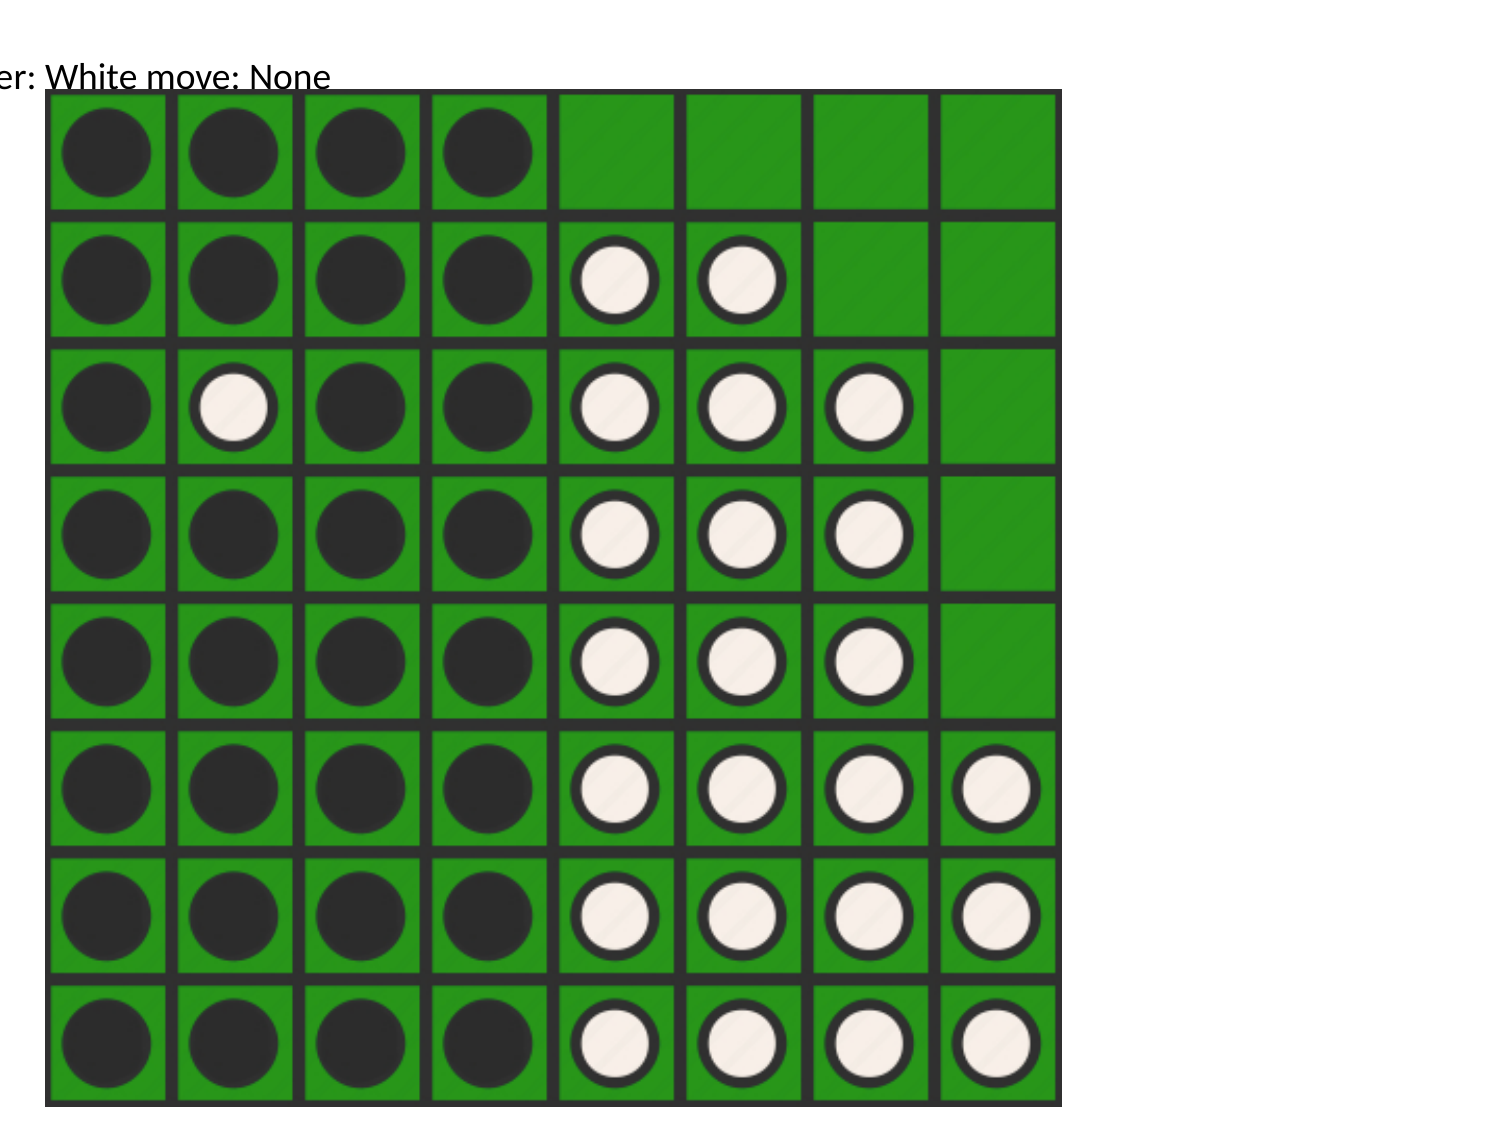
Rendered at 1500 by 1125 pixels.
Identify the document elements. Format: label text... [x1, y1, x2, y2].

text_box turn: 52 player: White move: None [0, 44, 347, 105]
picture [44, 89, 1062, 1107]
